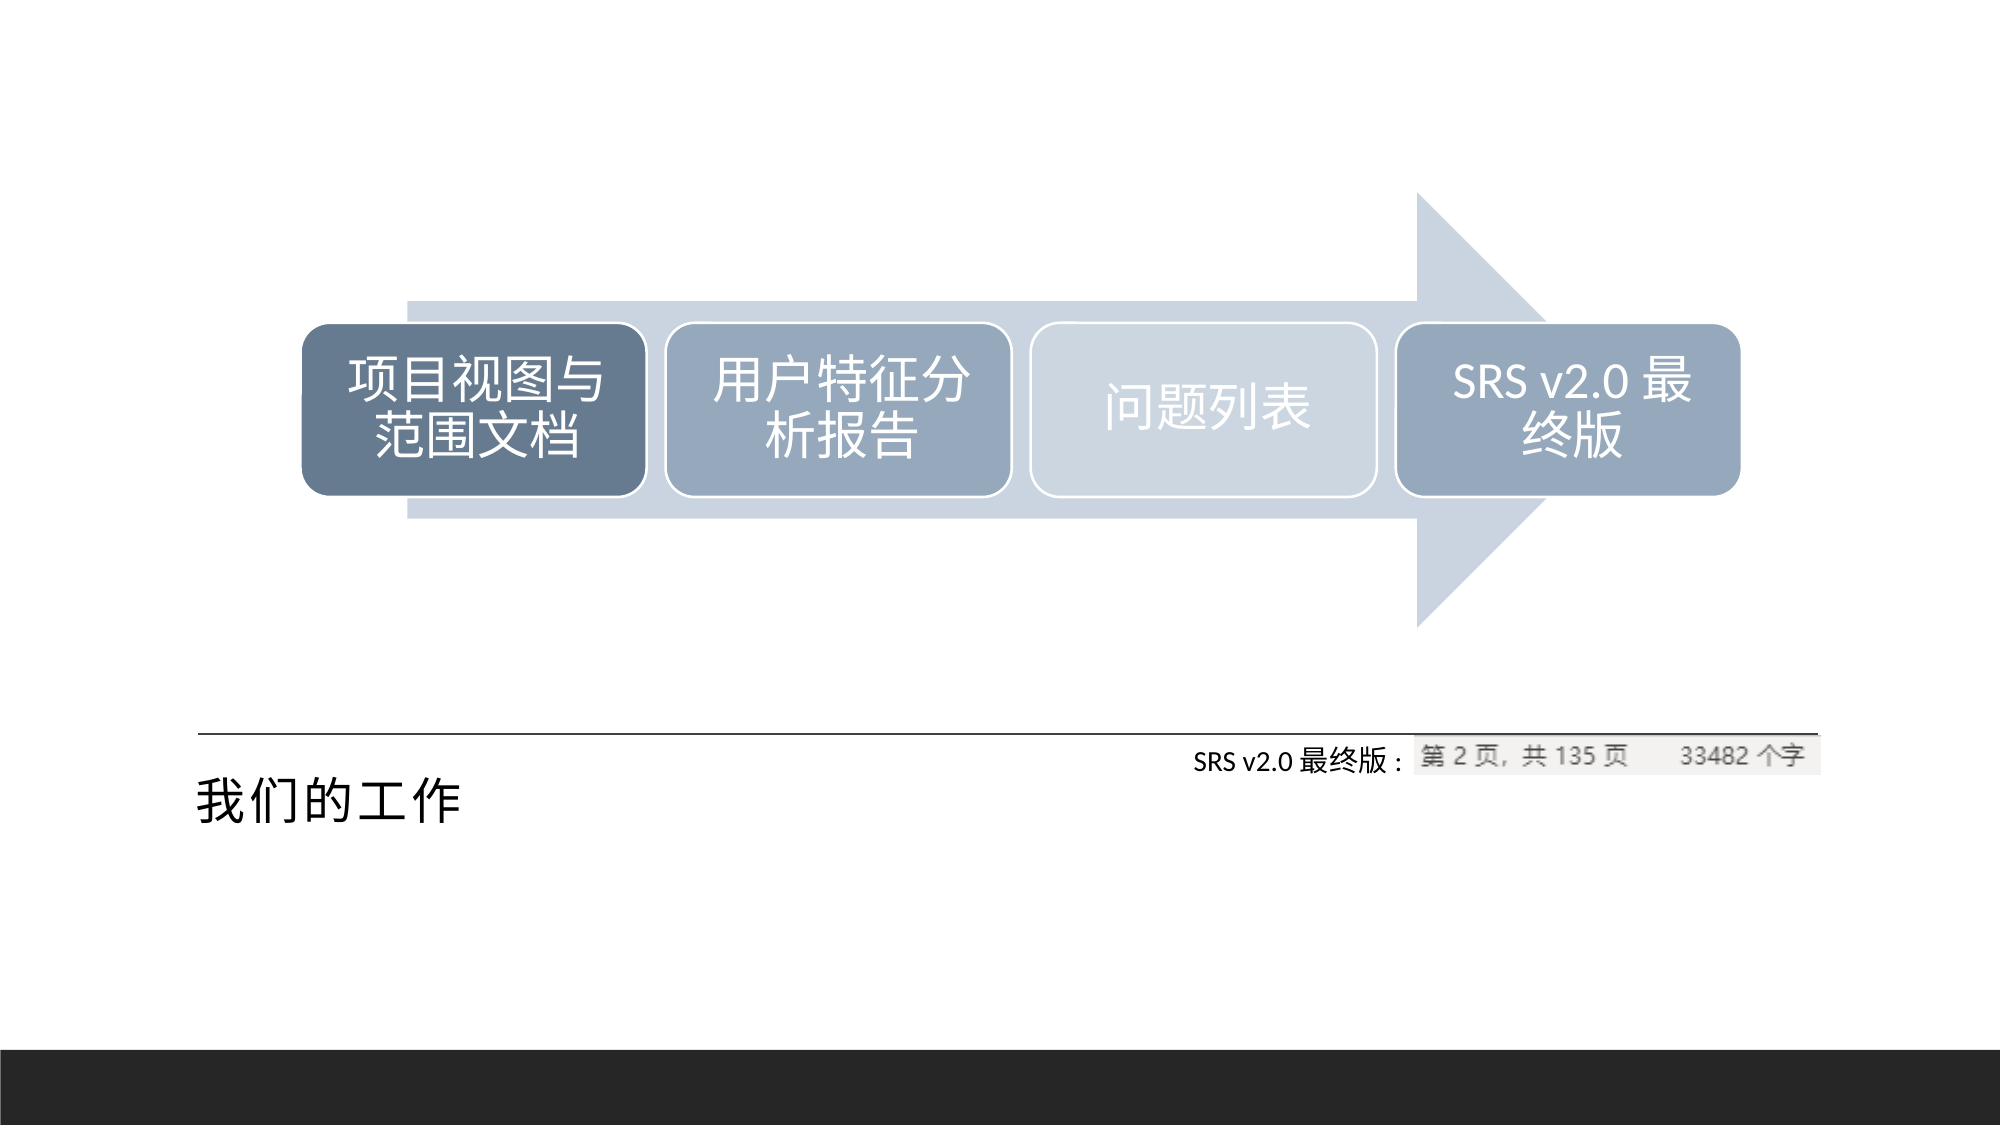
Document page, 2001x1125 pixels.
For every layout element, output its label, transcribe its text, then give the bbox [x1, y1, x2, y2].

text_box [298, 191, 1744, 629]
text_box SRS v2.0最终版: [1178, 735, 1415, 785]
subtitle 我们的工作 [180, 761, 1831, 950]
picture [1414, 734, 1822, 776]
